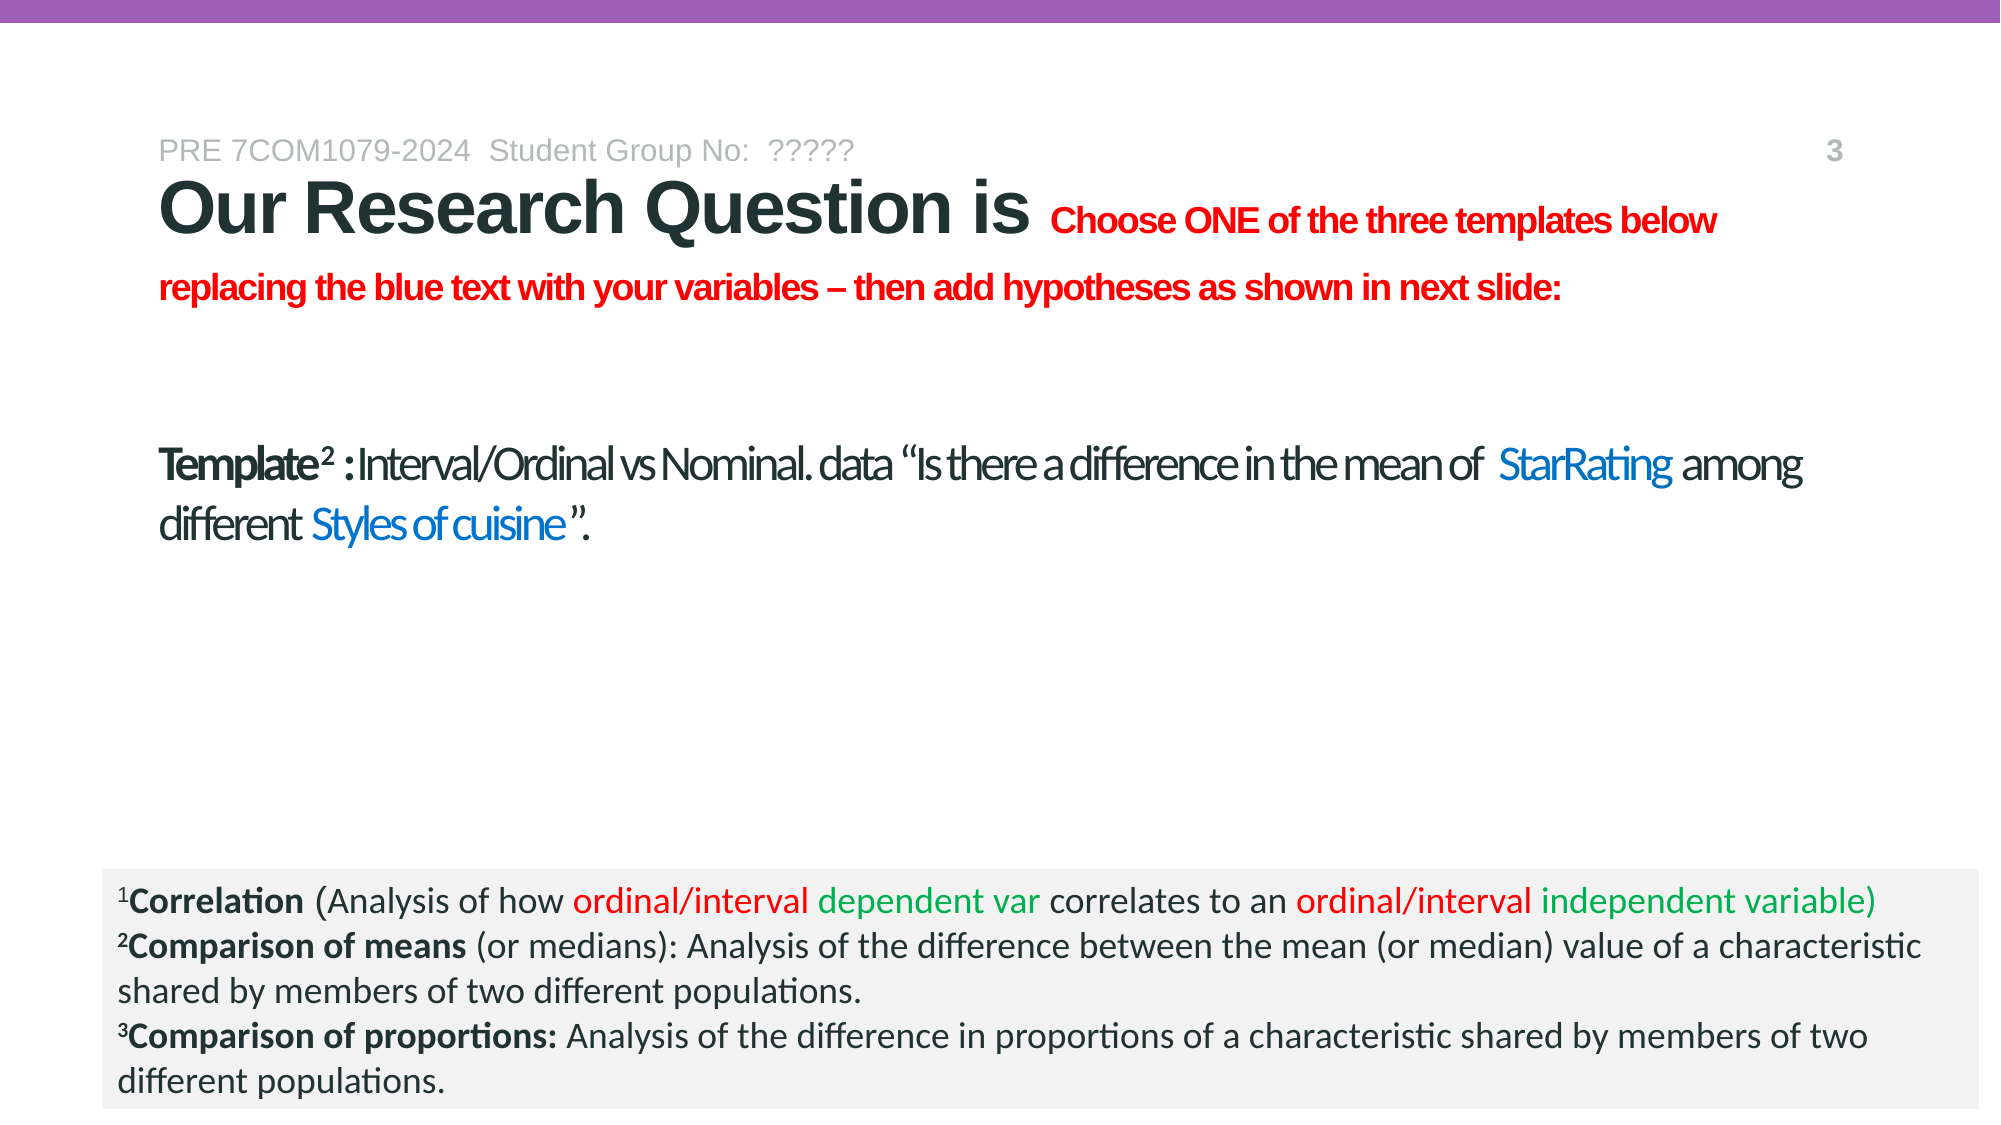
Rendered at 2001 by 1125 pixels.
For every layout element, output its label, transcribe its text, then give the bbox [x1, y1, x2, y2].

footer PRE 7COM1079-2024 Student Group No: ????? [158, 129, 1336, 168]
subtitle Our Research Question is Choose ONE of the three templates below replacing the blue text with your variables – then add hypotheses as shown in next slide: [158, 188, 1759, 227]
text_box 1Correlation (Analysis of how ordinal/interval dependent var correlates to an ordinal/interval independent variable) 2Comparison of means (or medians): Analysis of the difference between the mean (or median) value of a characteristic shared by members of two different populations. 3Comparison of proportions: Analysis of the difference in proportions of a characteristic shared by members of two different populations. [102, 868, 1979, 1109]
title Template2 :Interval/Ordinal vs Nominal. data “Is there a difference in the mean of StarRating among different Styles of cuisine”. [158, 310, 1904, 750]
slide_number 3 [1741, 129, 1844, 168]
